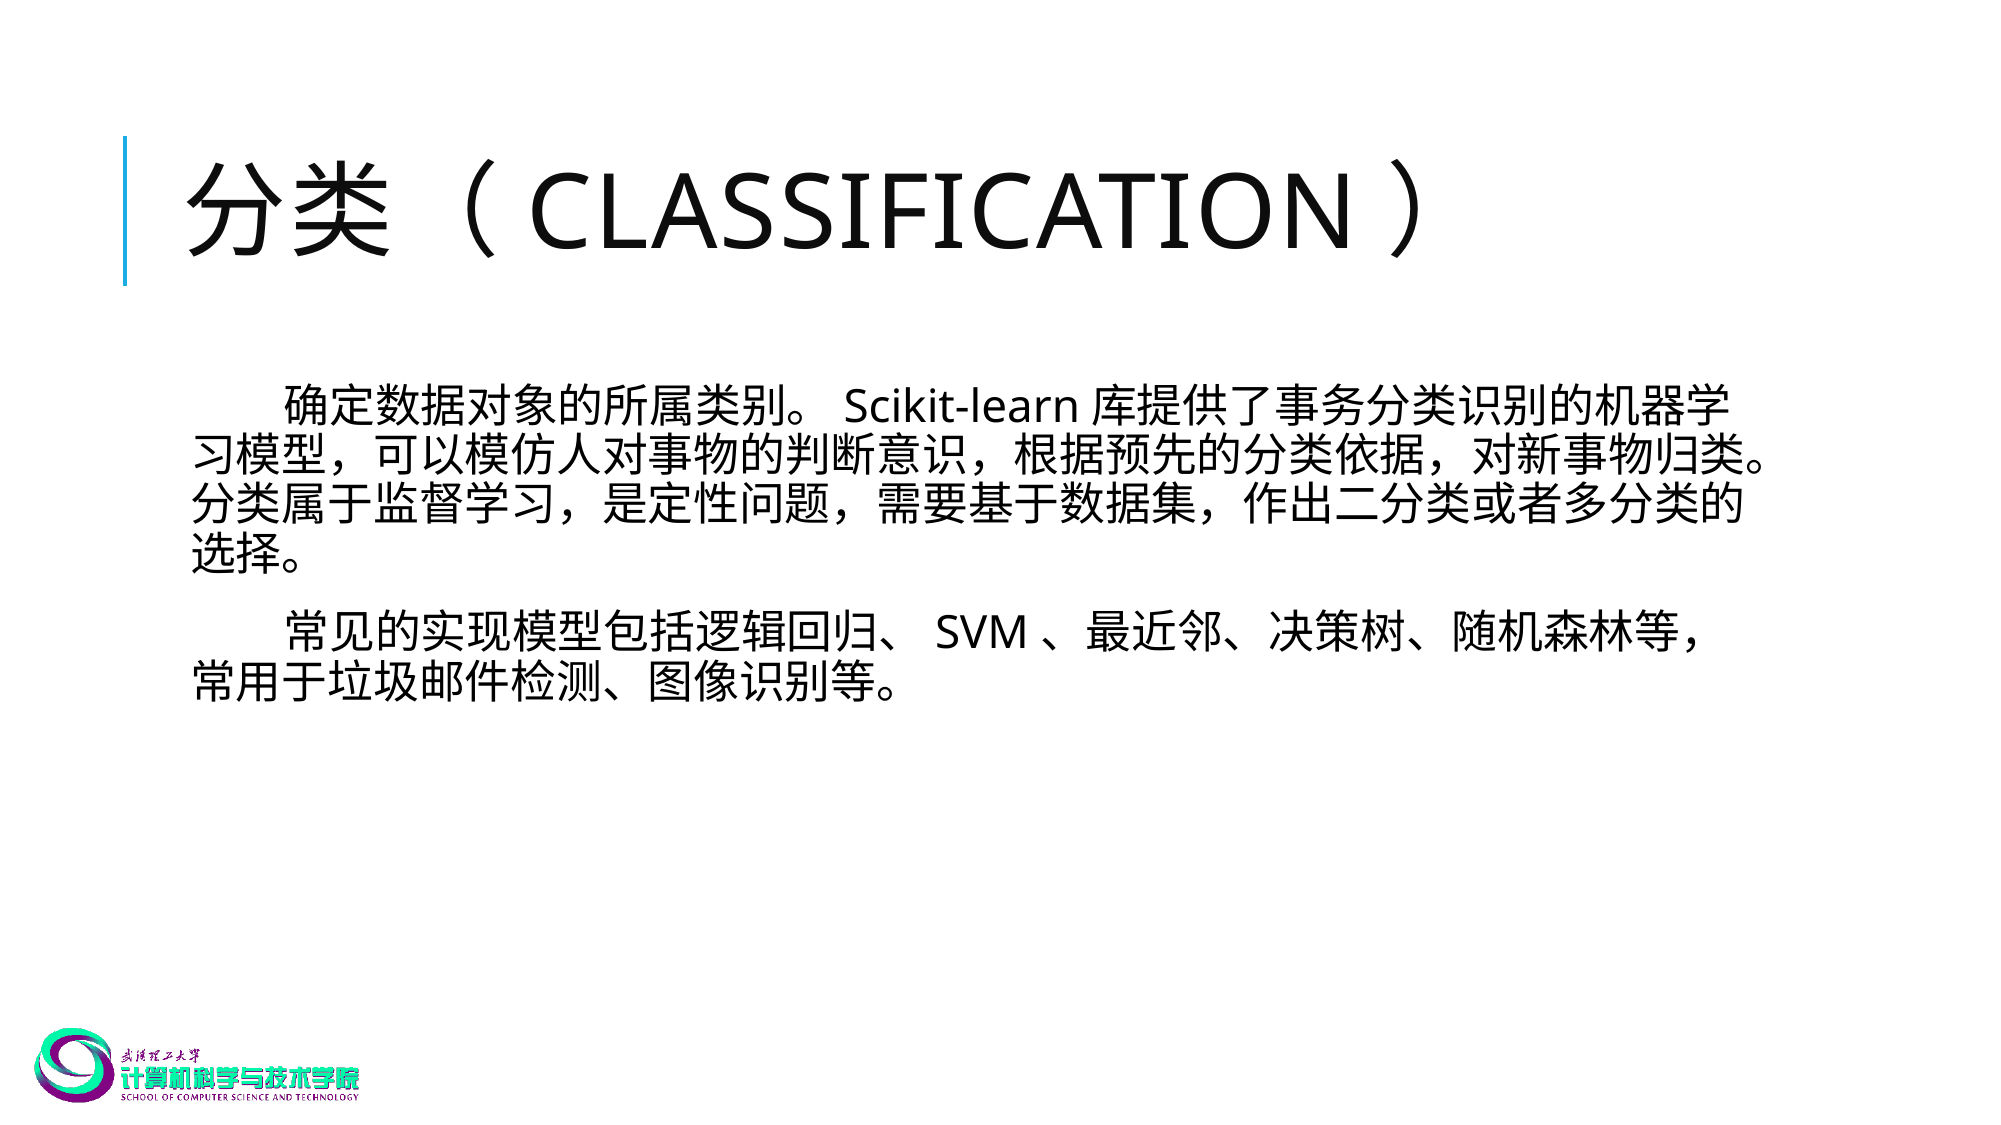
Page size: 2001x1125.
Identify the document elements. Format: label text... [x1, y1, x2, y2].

picture [0, 962, 397, 1125]
list 确定数据对象的所属类别。Scikit-learn库提供了事务分类识别的机器学习模型，可以模仿人对事物的判断意识，根据预先的分类依据，对新事物归类。分类属于监督学习，是定性问题，需要基于数据集，作出二分类或者多分类的选择。 常见的实现模型包括逻辑回归、SVM、最近邻、决策树、随机森林等，常用于垃圾邮件检测、图像识别等。 [168, 375, 1763, 783]
title 分类（Classification） [168, 96, 1763, 342]
